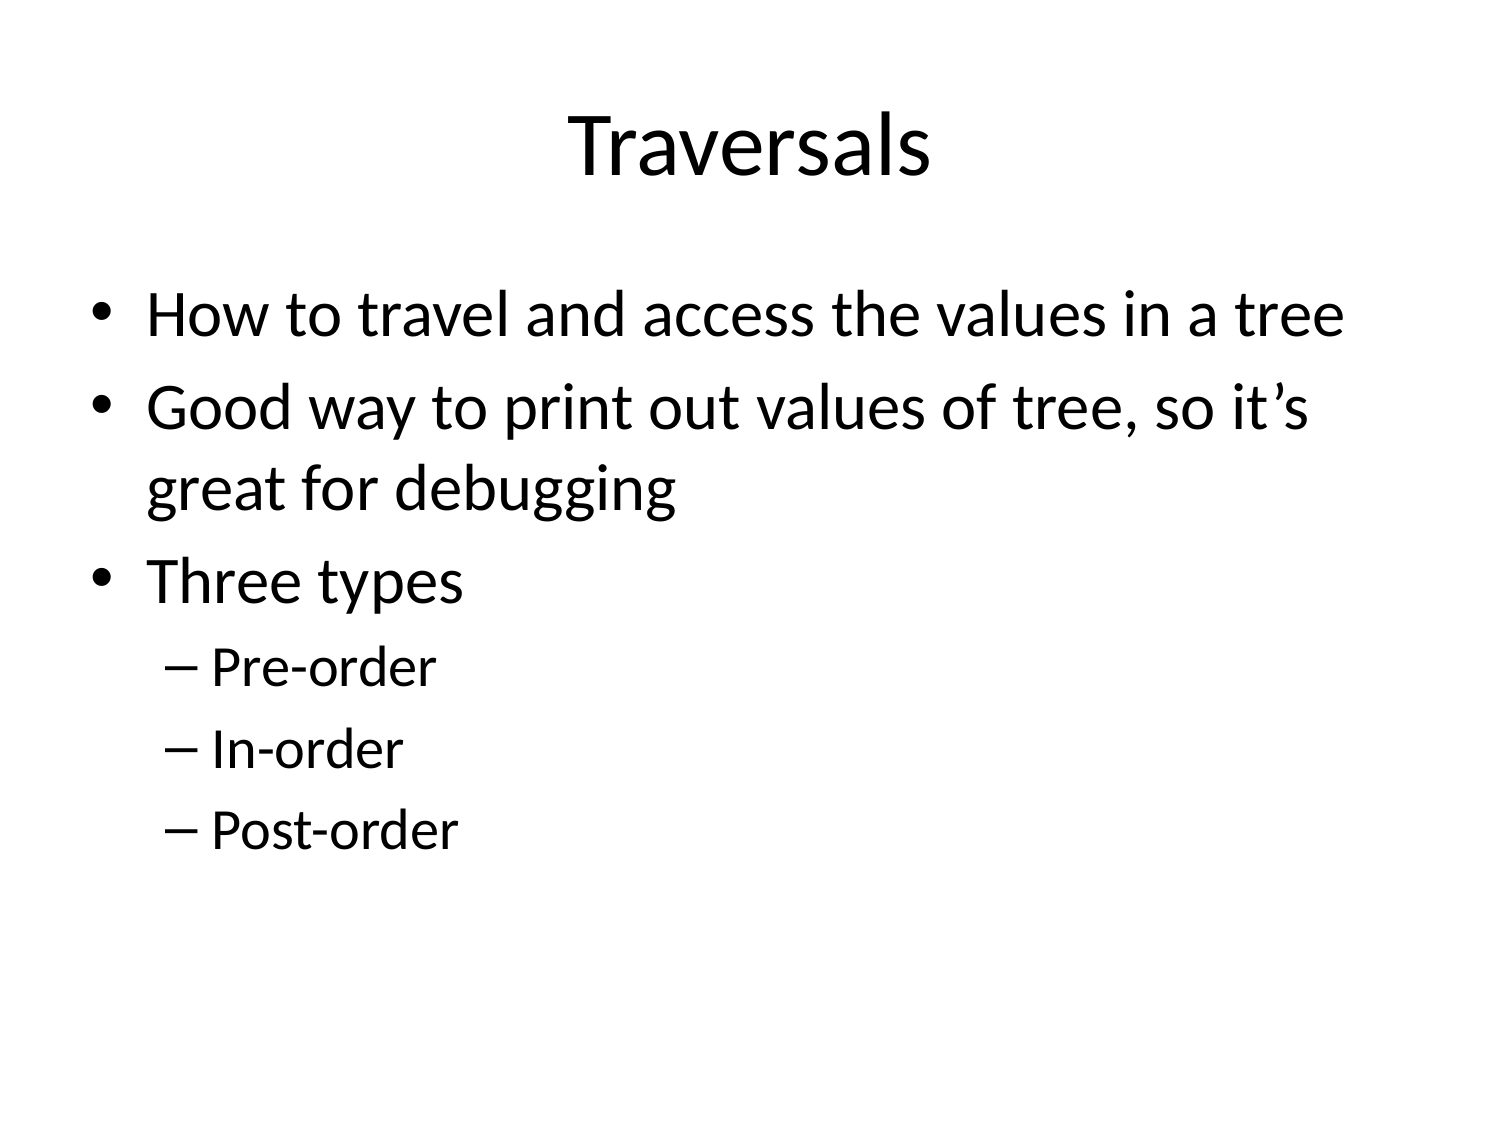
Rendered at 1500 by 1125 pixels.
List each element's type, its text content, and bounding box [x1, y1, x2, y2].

list How to travel and access the values in a tree Good way to print out values of tree, so it’s great for debugging Three types Pre-order In-order Post-order [75, 262, 1425, 1005]
title Traversals [75, 45, 1425, 233]
